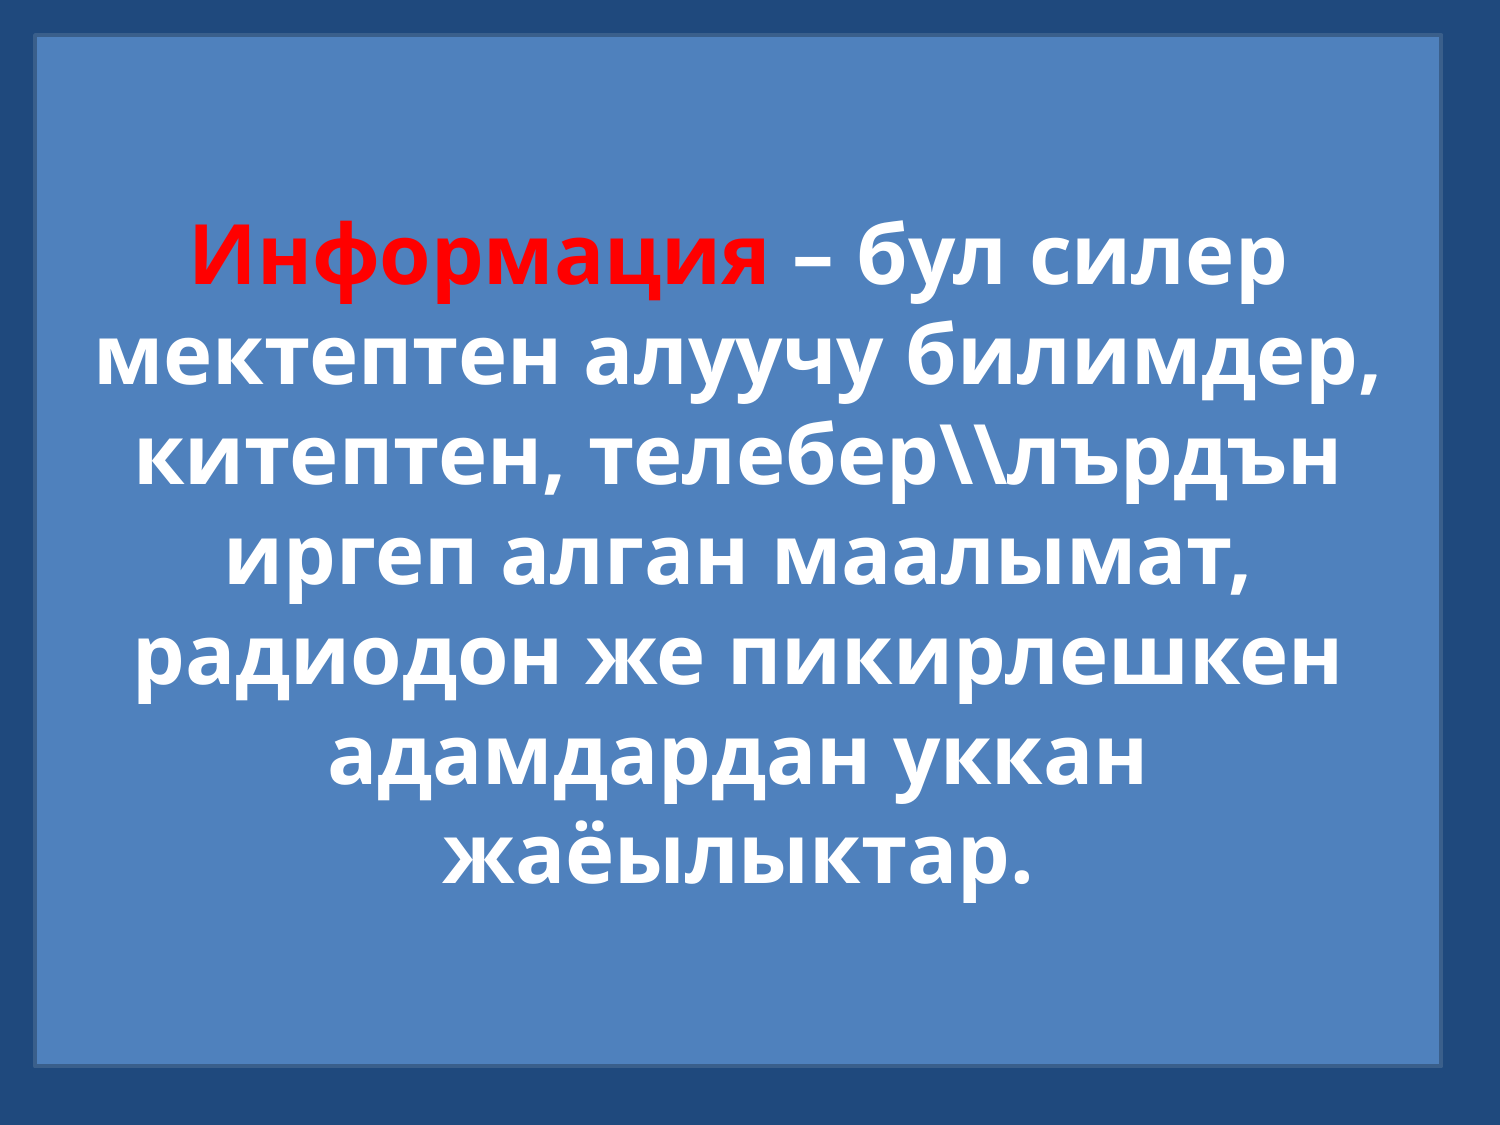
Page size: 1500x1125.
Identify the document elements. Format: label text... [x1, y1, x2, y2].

text_box Информация – бул силер мектептен алуучу билимдер, китептен, телебер\\лърдън иргеп алган маалымат, радиодон же пикирлешкен адамдардан уккан жаёылыктар. [33, 33, 1443, 1068]
